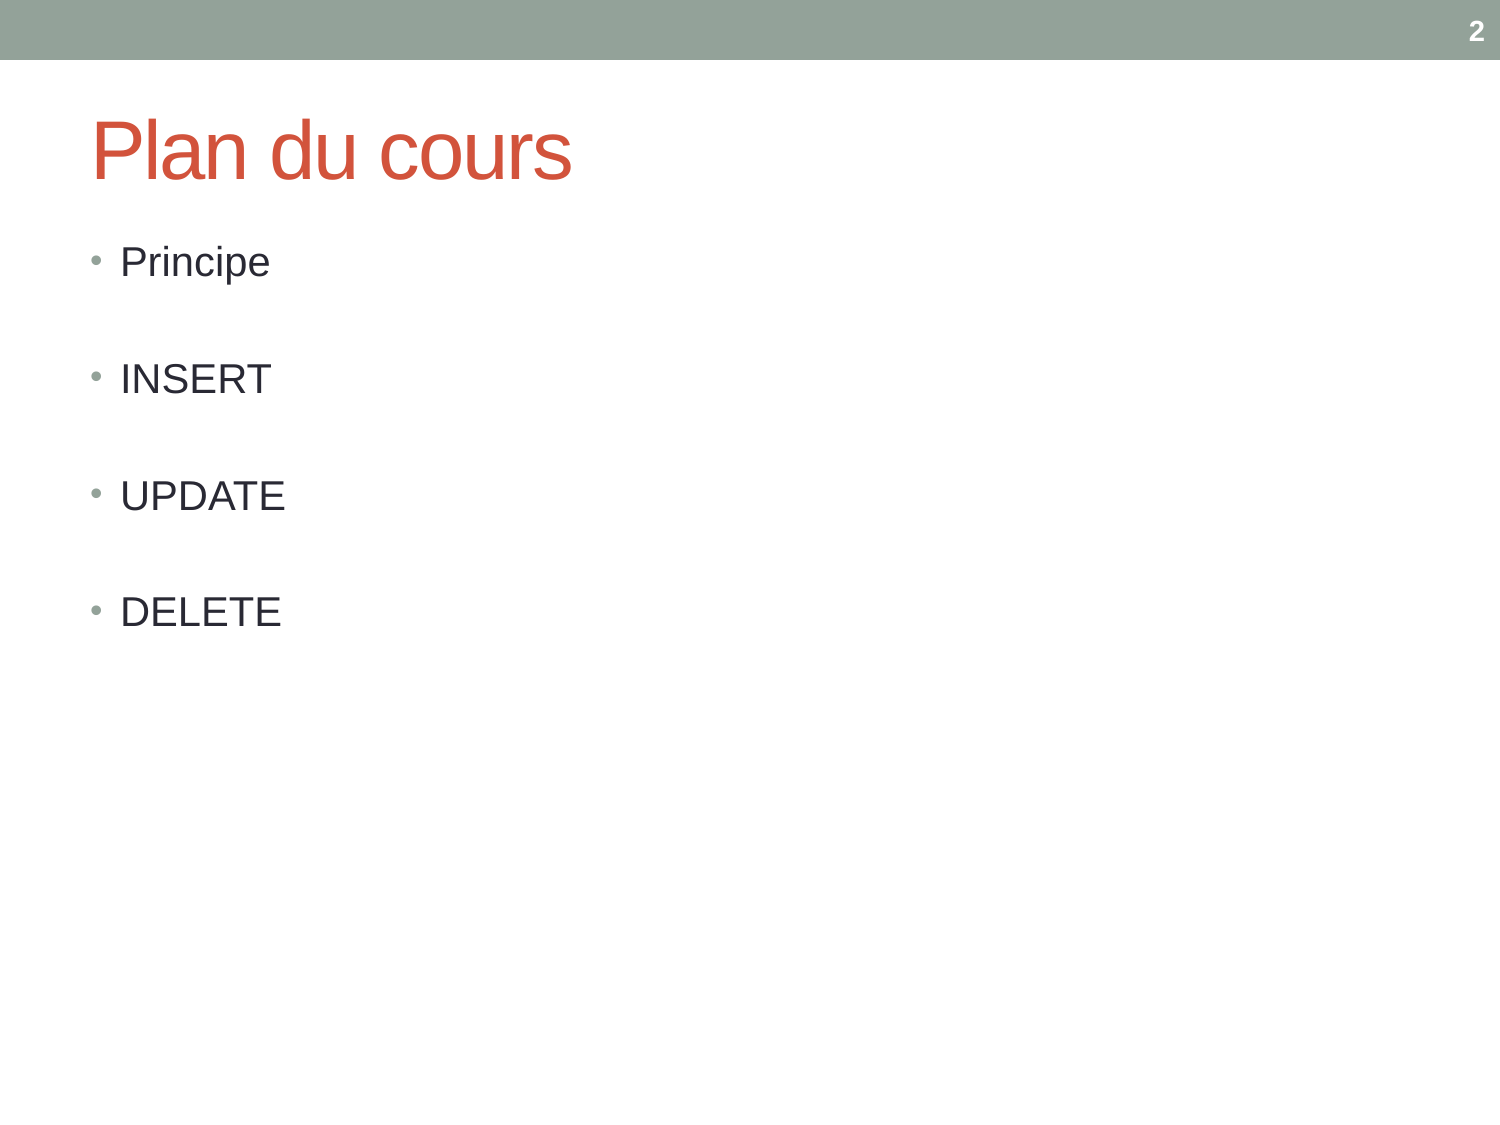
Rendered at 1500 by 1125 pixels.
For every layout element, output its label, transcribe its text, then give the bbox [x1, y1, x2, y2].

list Principe INSERT UPDATE DELETE [75, 227, 1425, 1063]
title Plan du cours [75, 65, 1425, 227]
slide_number 2 [1391, 3, 1500, 57]
